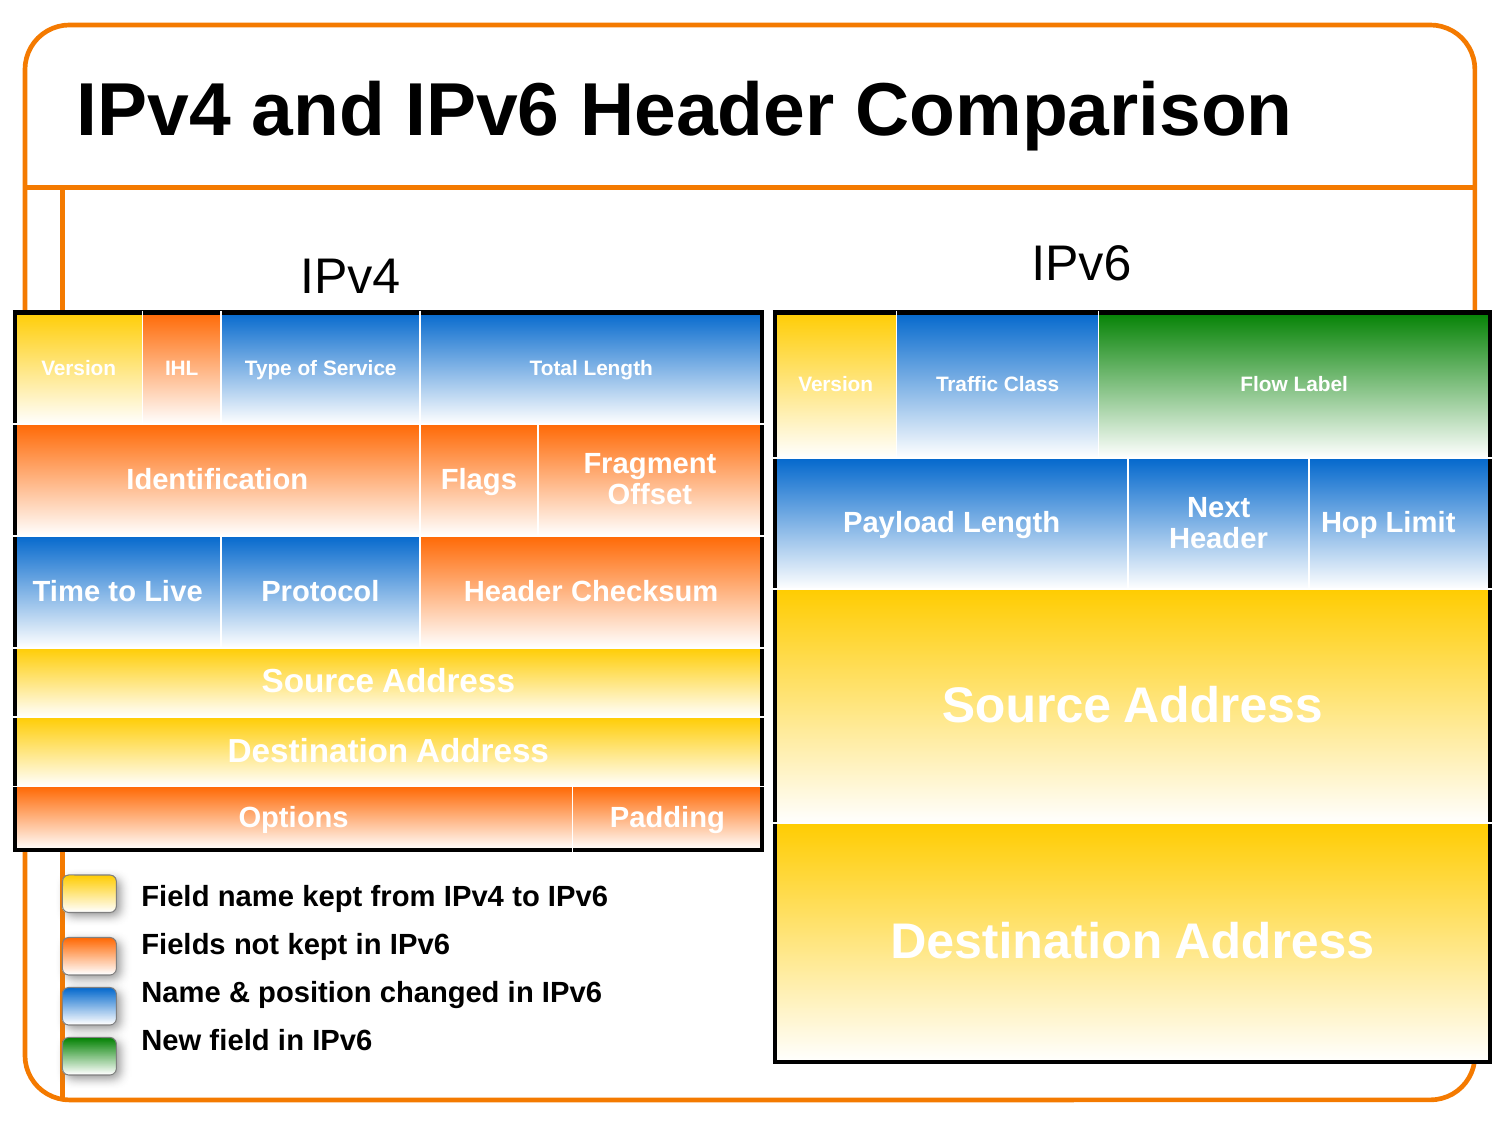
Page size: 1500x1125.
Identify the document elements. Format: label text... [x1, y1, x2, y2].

table_cell Protocol [222, 537, 419, 647]
table_cell Fragment Offset [539, 425, 760, 535]
table_cell Identification [17, 425, 419, 535]
table_cell Time to Live [17, 537, 220, 647]
table_cell Destination Address [777, 824, 1488, 1060]
table_header Total Length [421, 315, 760, 423]
table_header IHL [143, 315, 220, 423]
table_cell Padding [573, 787, 760, 848]
text_box IPv6 [875, 224, 1288, 297]
table_cell Source Address [777, 590, 1488, 822]
table_cell Flags [421, 425, 537, 535]
table_cell Next Header [1129, 459, 1308, 588]
text_box Field name kept from IPv4 to IPv6 Fields not kept in IPv6 Name & position changed in IPv6 New field in IPv6 [0, 873, 763, 1064]
text_box IPv4 [288, 237, 413, 310]
text_box [62, 1064, 117, 1075]
table_cell Options [17, 787, 572, 848]
table_cell Header Checksum [421, 537, 760, 647]
table_header Type of Service [222, 315, 419, 423]
table_header Flow Label [1099, 315, 1488, 457]
title IPv4 and IPv6 Header Comparison [61, 50, 1474, 161]
table_header Traffic Class [897, 315, 1098, 457]
table_cell Hop Limit [1310, 459, 1488, 588]
table_cell Source Address [17, 649, 760, 716]
table_cell Destination Address [17, 718, 760, 786]
table_header Version [777, 315, 896, 457]
table_header Version [17, 315, 142, 423]
table_cell Payload Length [777, 459, 1127, 588]
